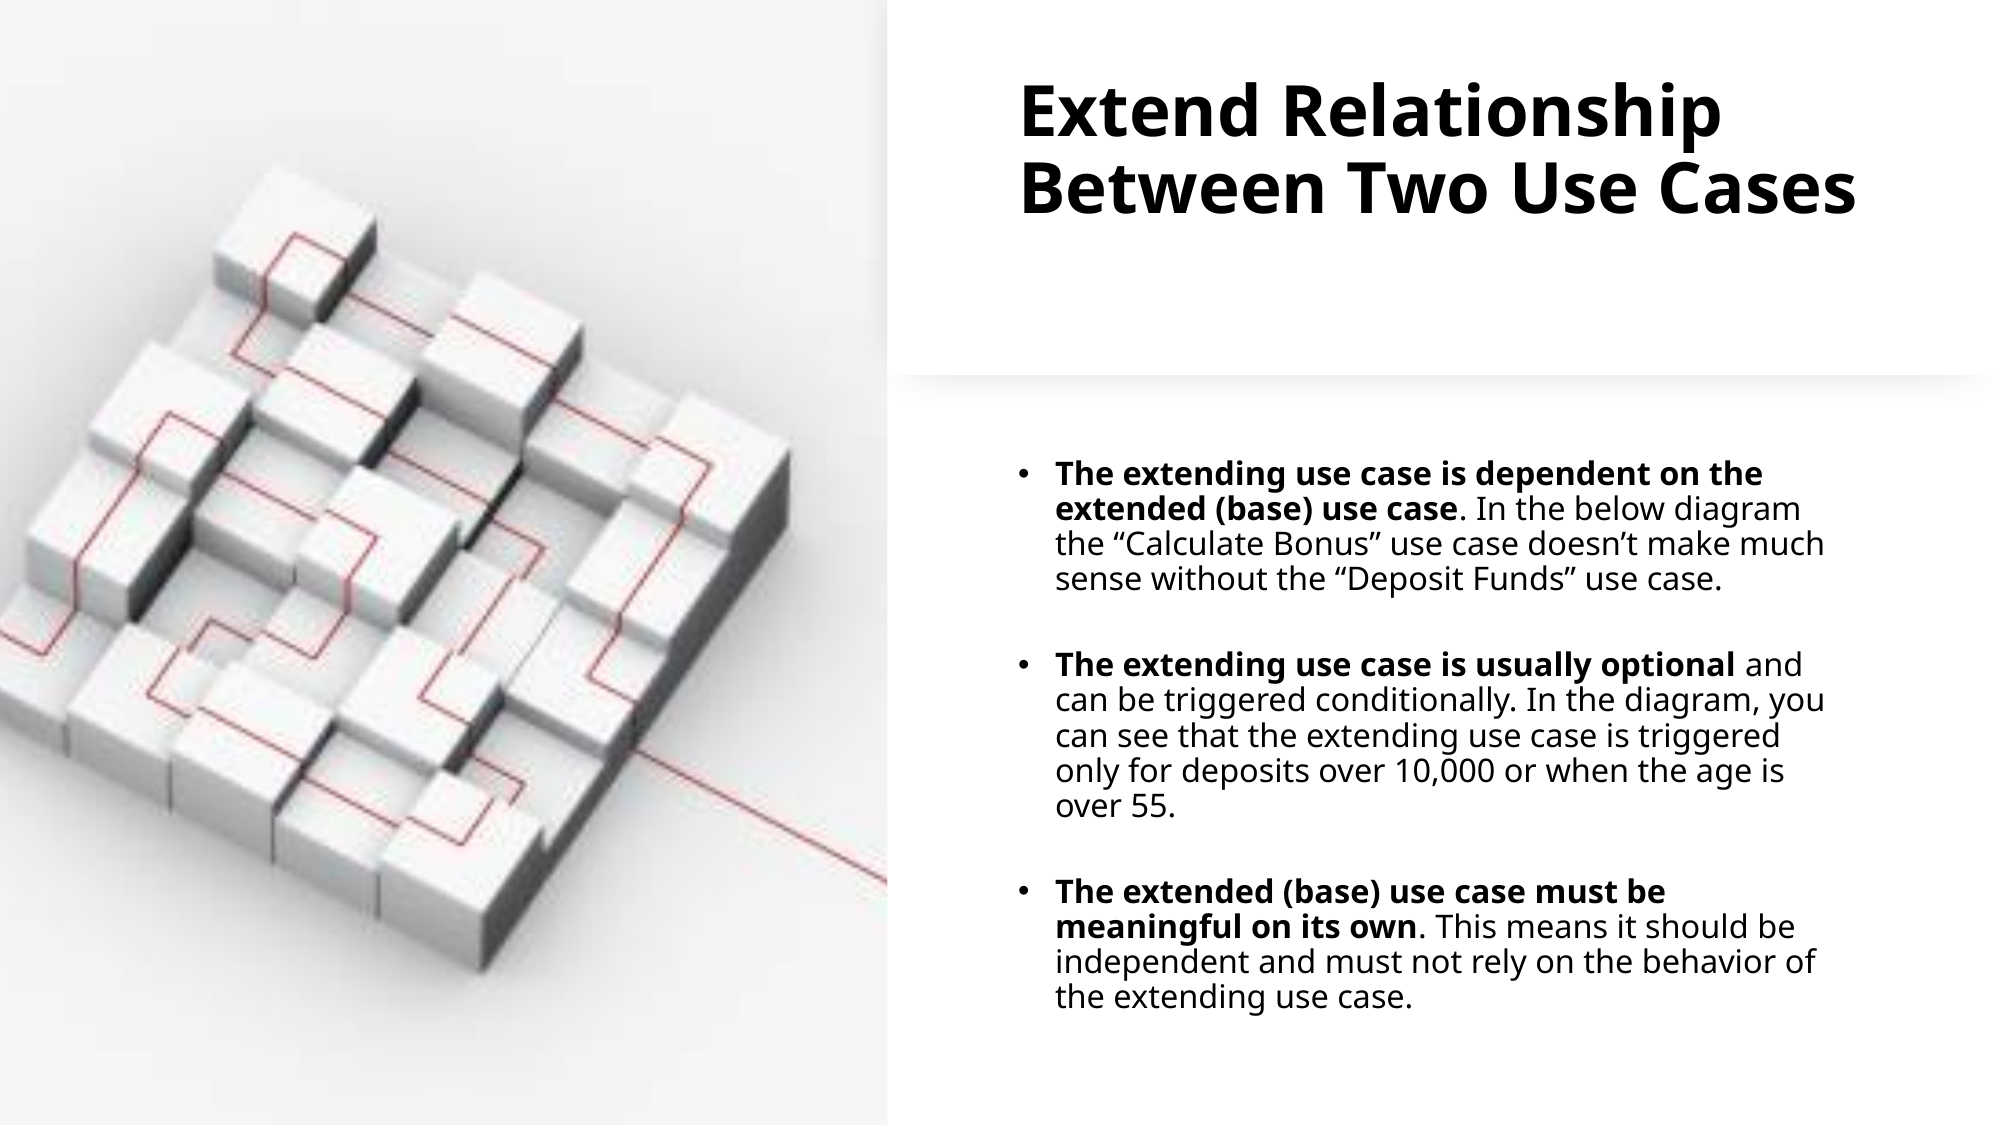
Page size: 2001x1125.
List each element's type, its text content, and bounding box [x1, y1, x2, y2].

title Extend Relationship Between Two Use Cases [1003, 66, 1900, 323]
picture [0, 0, 888, 1125]
text_box [888, 376, 2000, 1125]
list The extending use case is dependent on the extended (base) use case. In the below diagram the “Calculate Bonus” use case doesn’t make much sense without the “Deposit Funds” use case. The extending use case is usually optional and can be triggered conditionally. In the diagram, you can see that the extending use case is triggered only for deposits over 10,000 or when the age is over 55. The extended (base) use case must be meaningful on its own. This means it should be independent and must not rely on the behavior of the extending use case. [1003, 450, 1864, 1024]
text_box [888, 0, 2000, 376]
